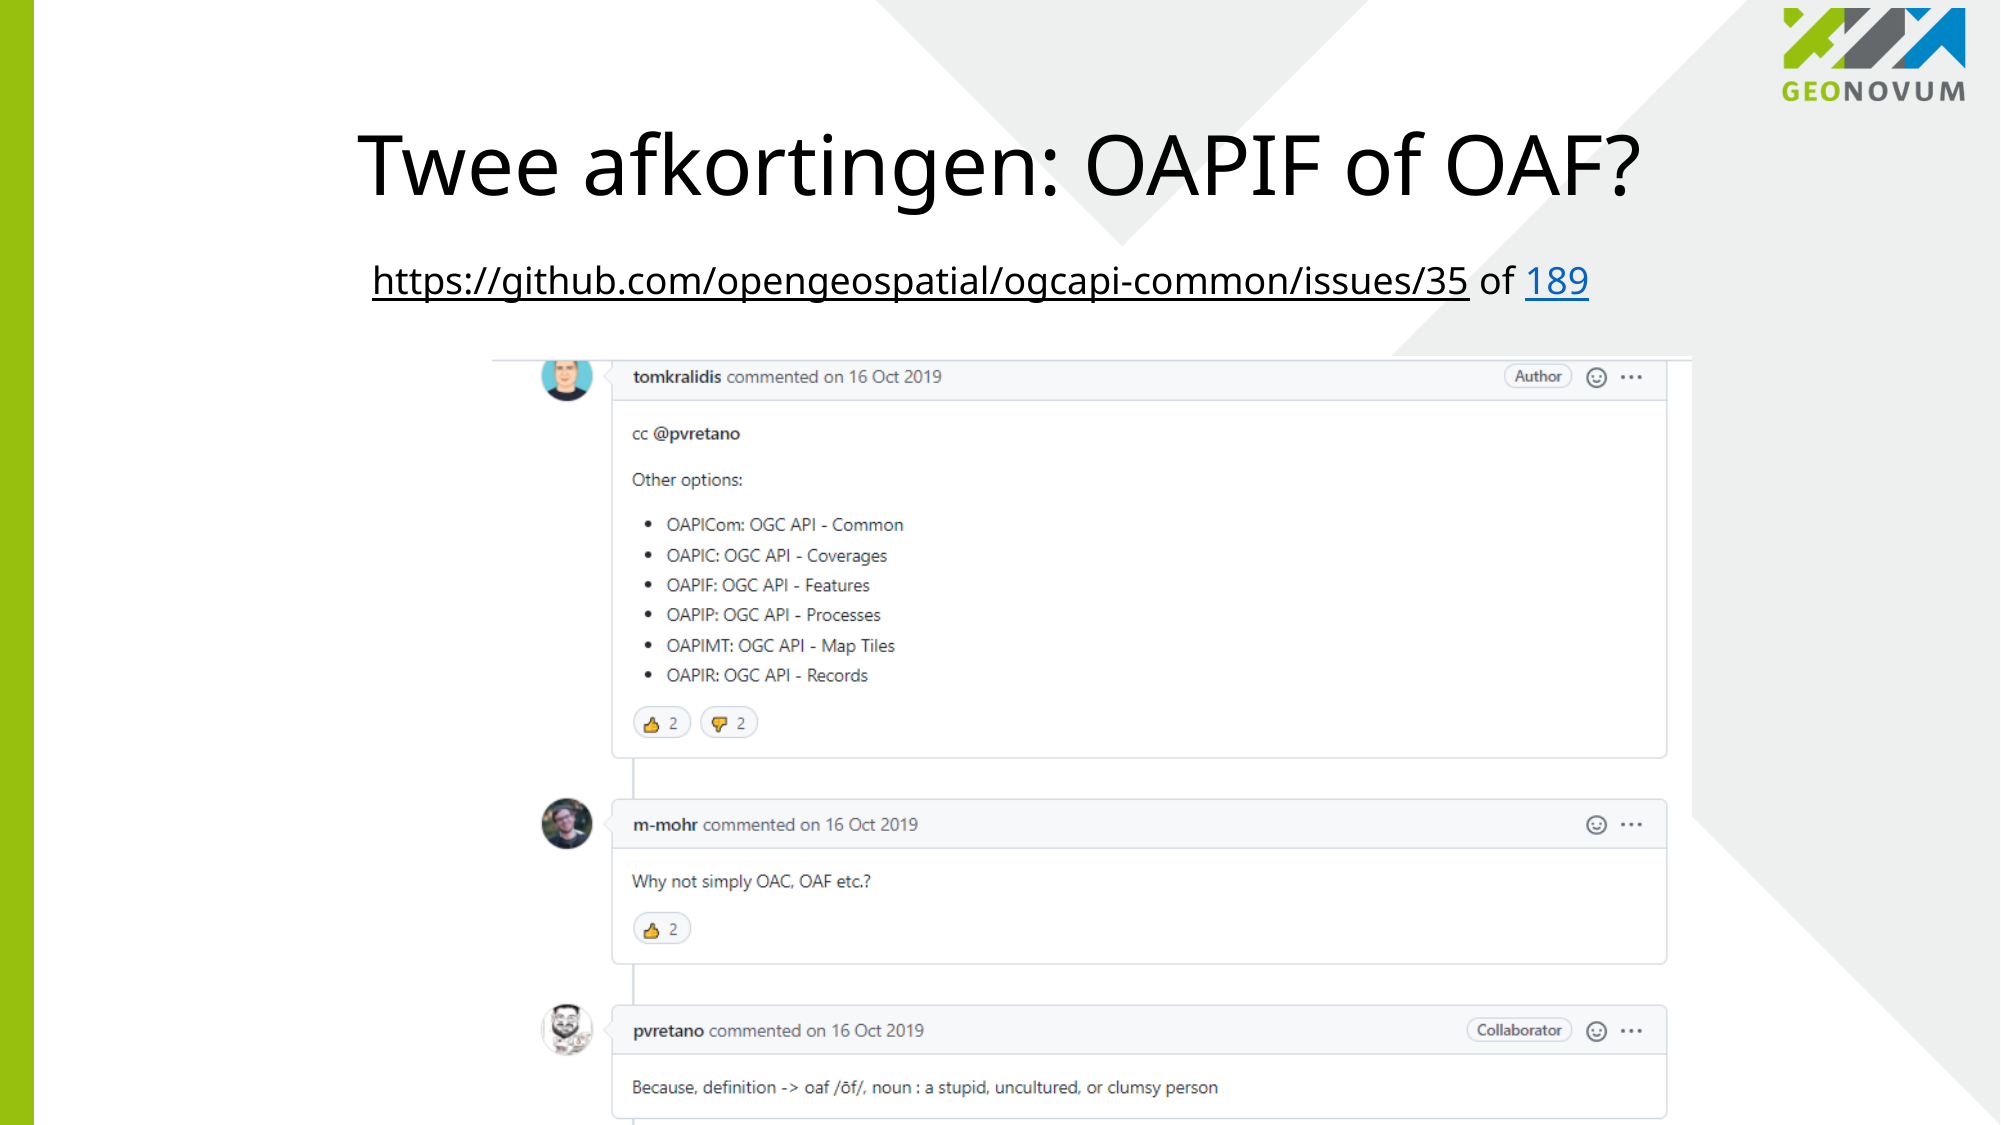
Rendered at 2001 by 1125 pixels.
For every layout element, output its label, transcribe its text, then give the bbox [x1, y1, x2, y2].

picture [0, 0, 2001, 1125]
title Twee afkortingen: OAPIF of OAF? [137, 59, 1863, 278]
text_box https://github.com/opengeospatial/ogcapi-common/issues/35 of 189 [184, 250, 1777, 361]
